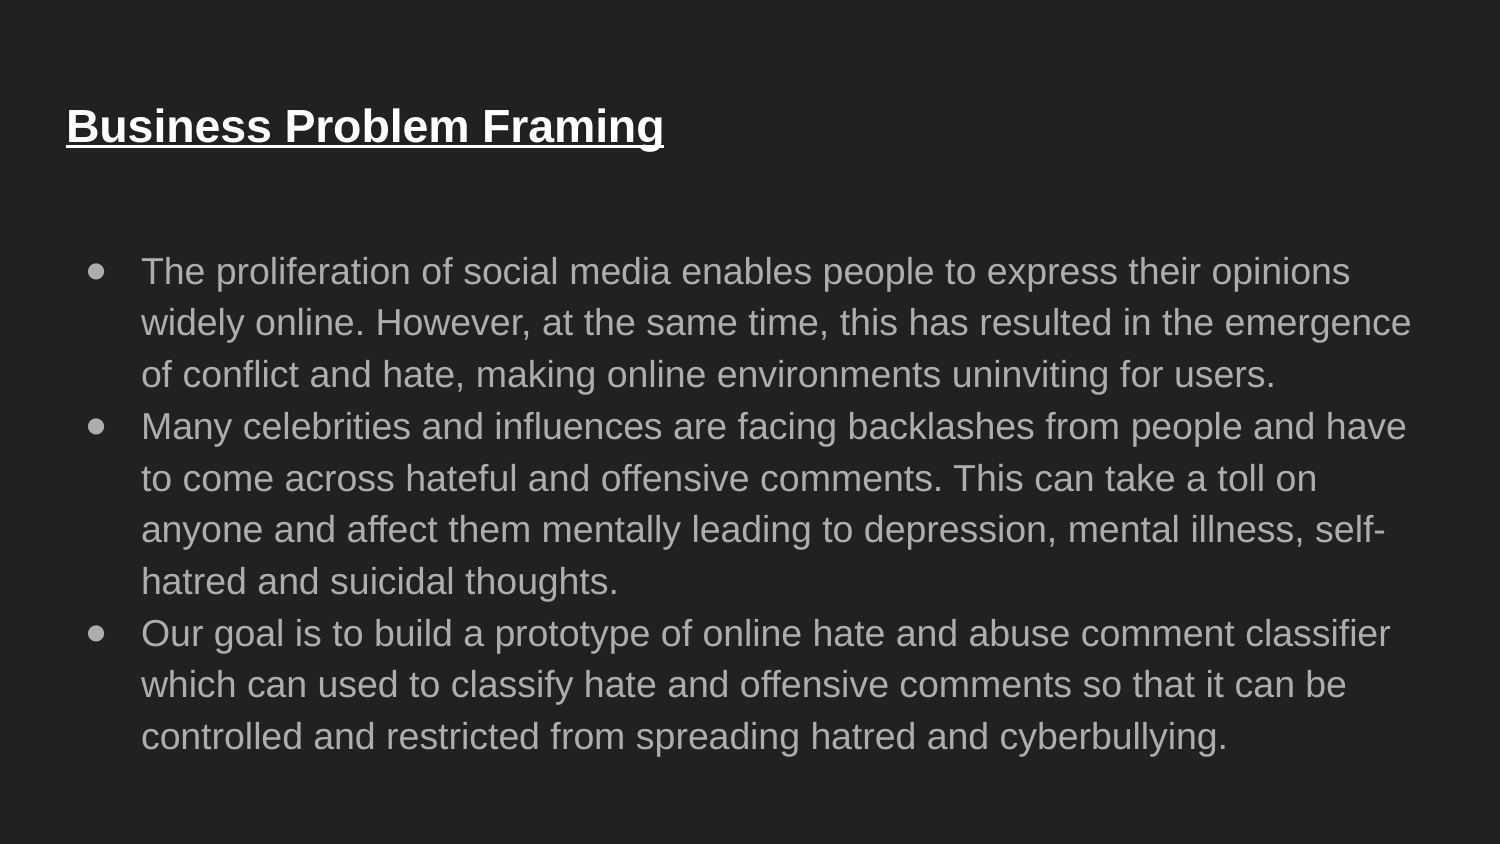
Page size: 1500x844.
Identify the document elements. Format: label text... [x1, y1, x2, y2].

list The proliferation of social media enables people to express their opinions widely online. However, at the same time, this has resulted in the emergence of conflict and hate, making online environments uninviting for users. Many celebrities and influences are facing backlashes from people and have to come across hateful and offensive comments. This can take a toll on anyone and affect them mentally leading to depression, mental illness, self-hatred and suicidal thoughts. Our goal is to build a prototype of online hate and abuse comment classifier which can used to classify hate and offensive comments so that it can be controlled and restricted from spreading hatred and cyberbullying. [51, 224, 1449, 810]
title Business Problem Framing [51, 72, 1449, 167]
